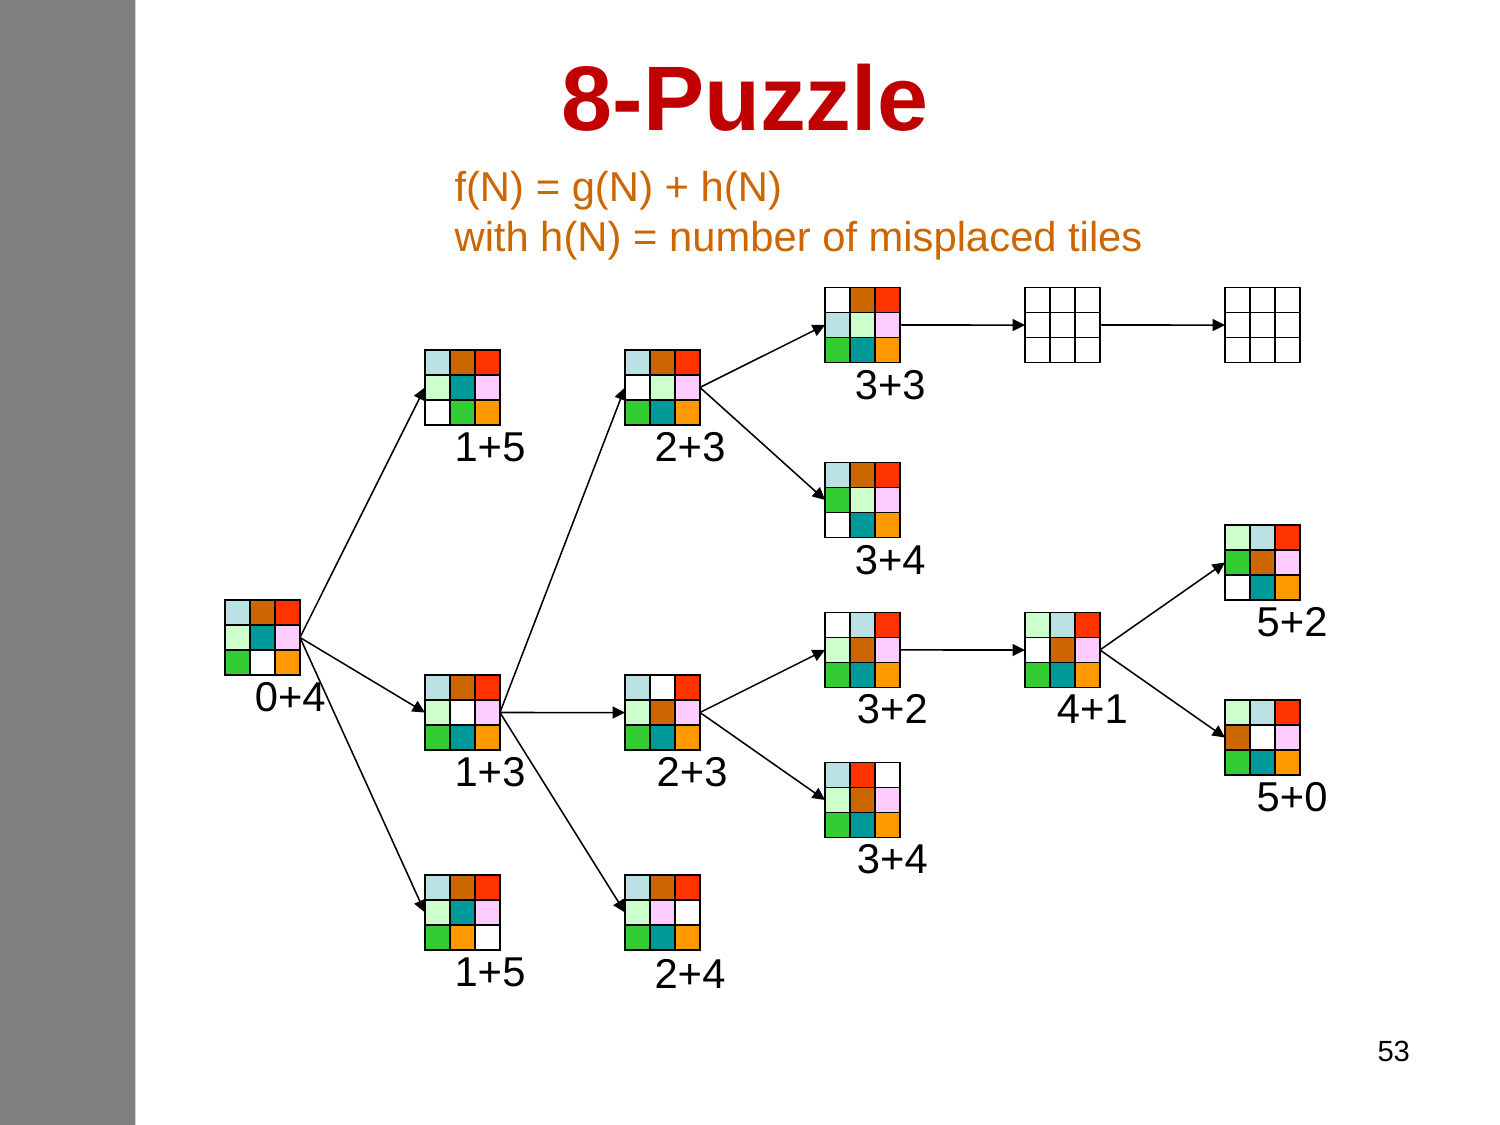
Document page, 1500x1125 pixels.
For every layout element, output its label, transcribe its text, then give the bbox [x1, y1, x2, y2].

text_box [899, 287, 1301, 363]
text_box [499, 349, 746, 1005]
slide_number 53 [1074, 1024, 1426, 1103]
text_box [699, 287, 944, 591]
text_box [224, 599, 294, 728]
title 8-Puzzle [70, 0, 1421, 188]
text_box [749, 612, 946, 890]
text_box f(N) = g(N) + h(N) with h(N) = number of misplaced tiles [439, 152, 1158, 268]
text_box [299, 349, 498, 1003]
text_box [899, 612, 1094, 740]
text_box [1099, 524, 1346, 828]
